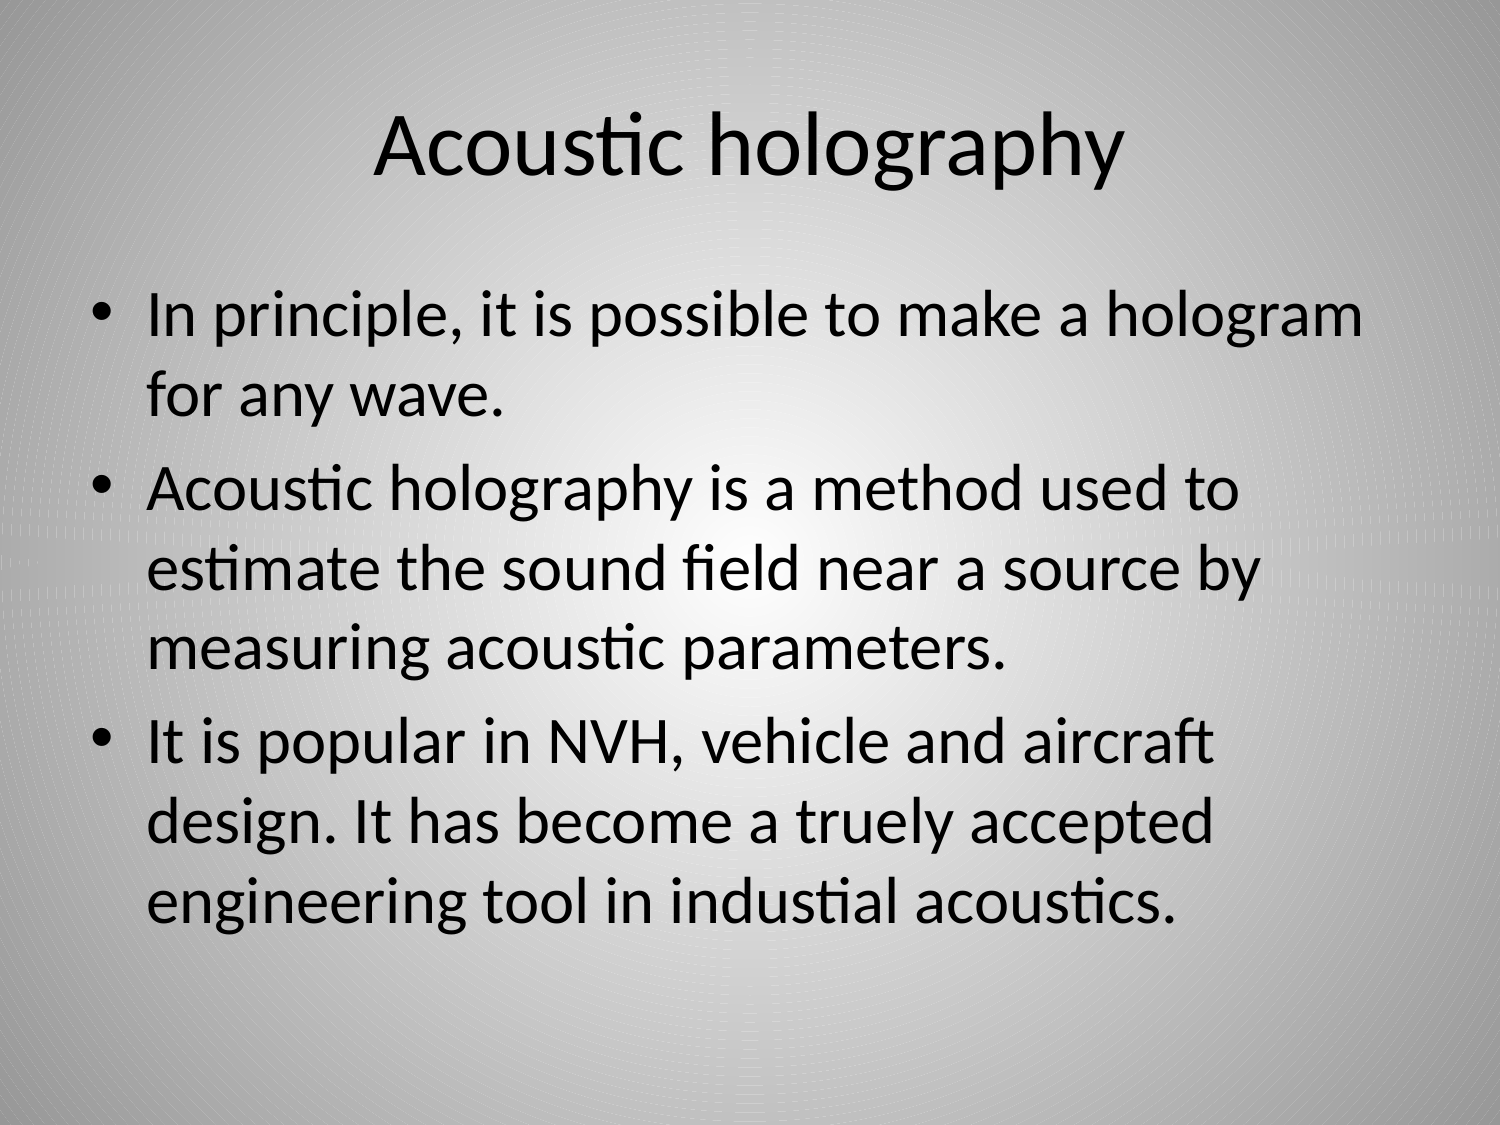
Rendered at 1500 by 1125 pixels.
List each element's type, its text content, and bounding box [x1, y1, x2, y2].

title Acoustic holography [75, 45, 1425, 233]
list In principle, it is possible to make a hologram for any wave. Acoustic holography is a method used to estimate the sound field near a source by measuring acoustic parameters. It is popular in NVH, vehicle and aircraft design. It has become a truely accepted engineering tool in industial acoustics. [75, 262, 1425, 1005]
